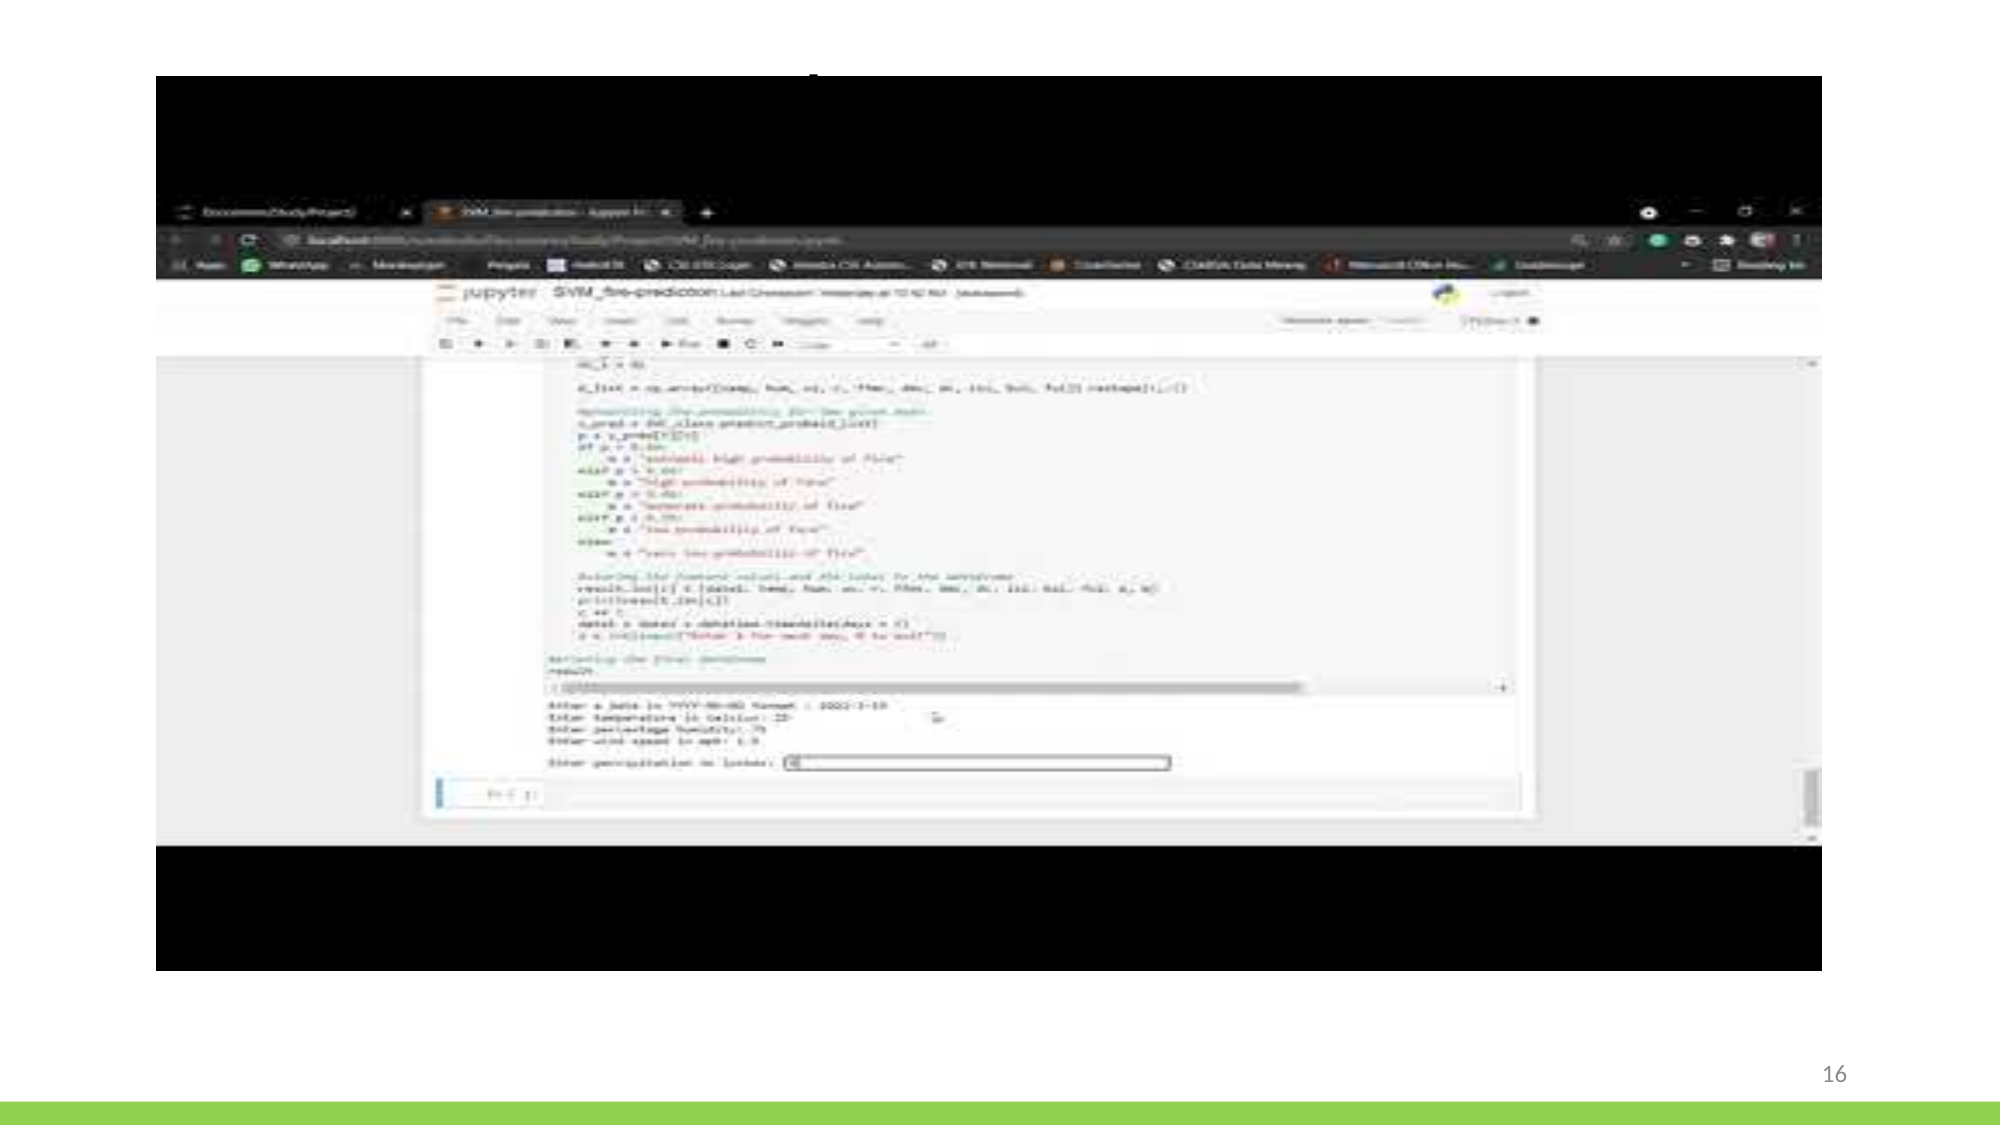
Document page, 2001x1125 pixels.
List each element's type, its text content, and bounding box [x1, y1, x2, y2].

text_box [0, 1101, 2000, 1125]
title Forest Fire Prediction DEMO [137, 6, 1863, 224]
slide_number 16 [1412, 1042, 1863, 1103]
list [155, 75, 1823, 972]
